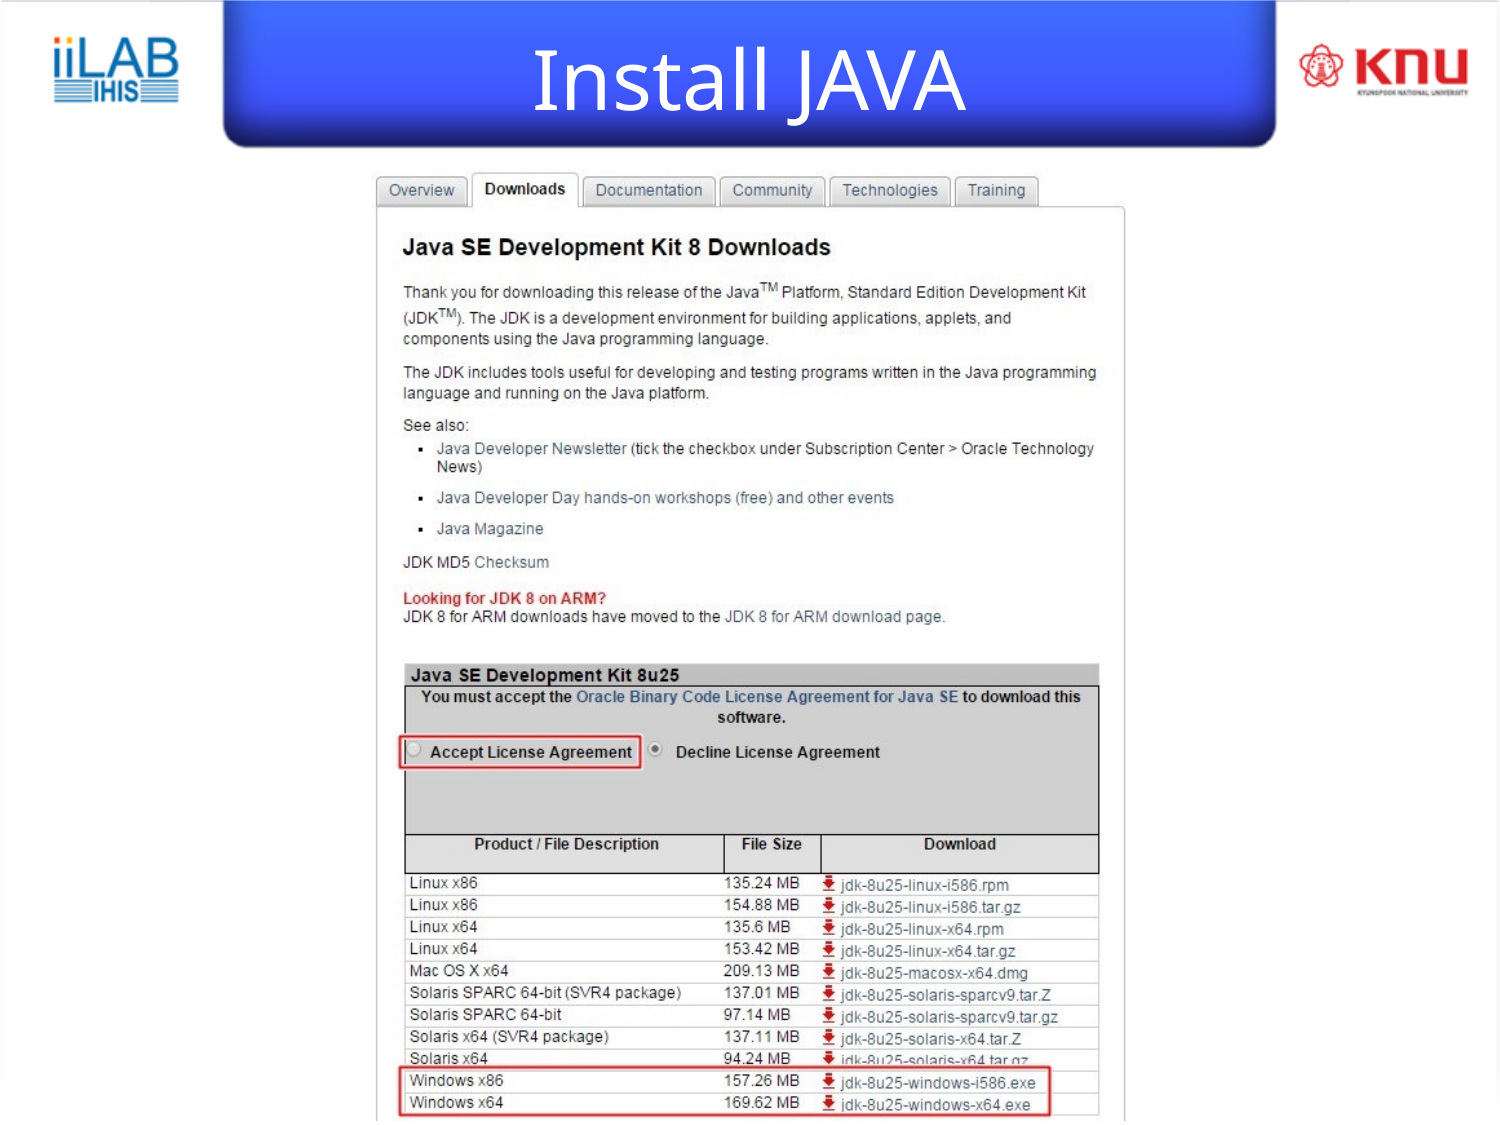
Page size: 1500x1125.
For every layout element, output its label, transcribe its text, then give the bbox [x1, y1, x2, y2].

title Install JAVA [247, 19, 1253, 135]
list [371, 170, 1129, 1121]
picture [0, 0, 1500, 1125]
